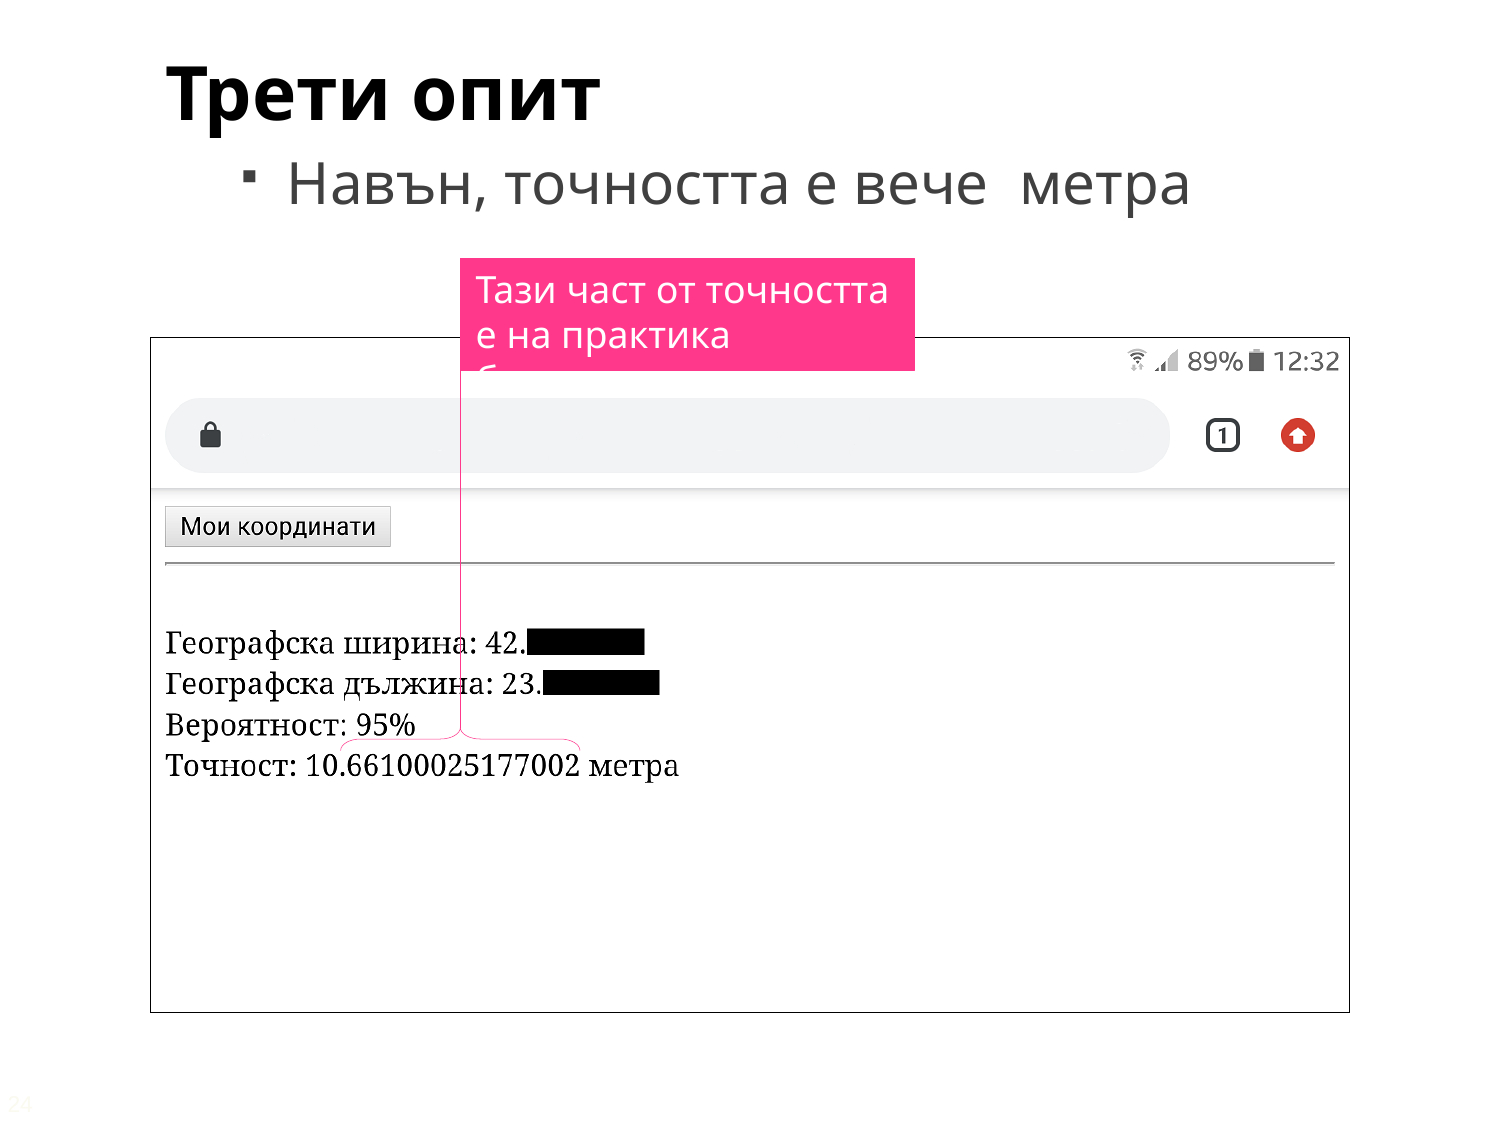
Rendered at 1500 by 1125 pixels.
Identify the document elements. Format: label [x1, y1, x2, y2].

picture [149, 337, 1351, 1013]
text_box [460, 257, 915, 728]
